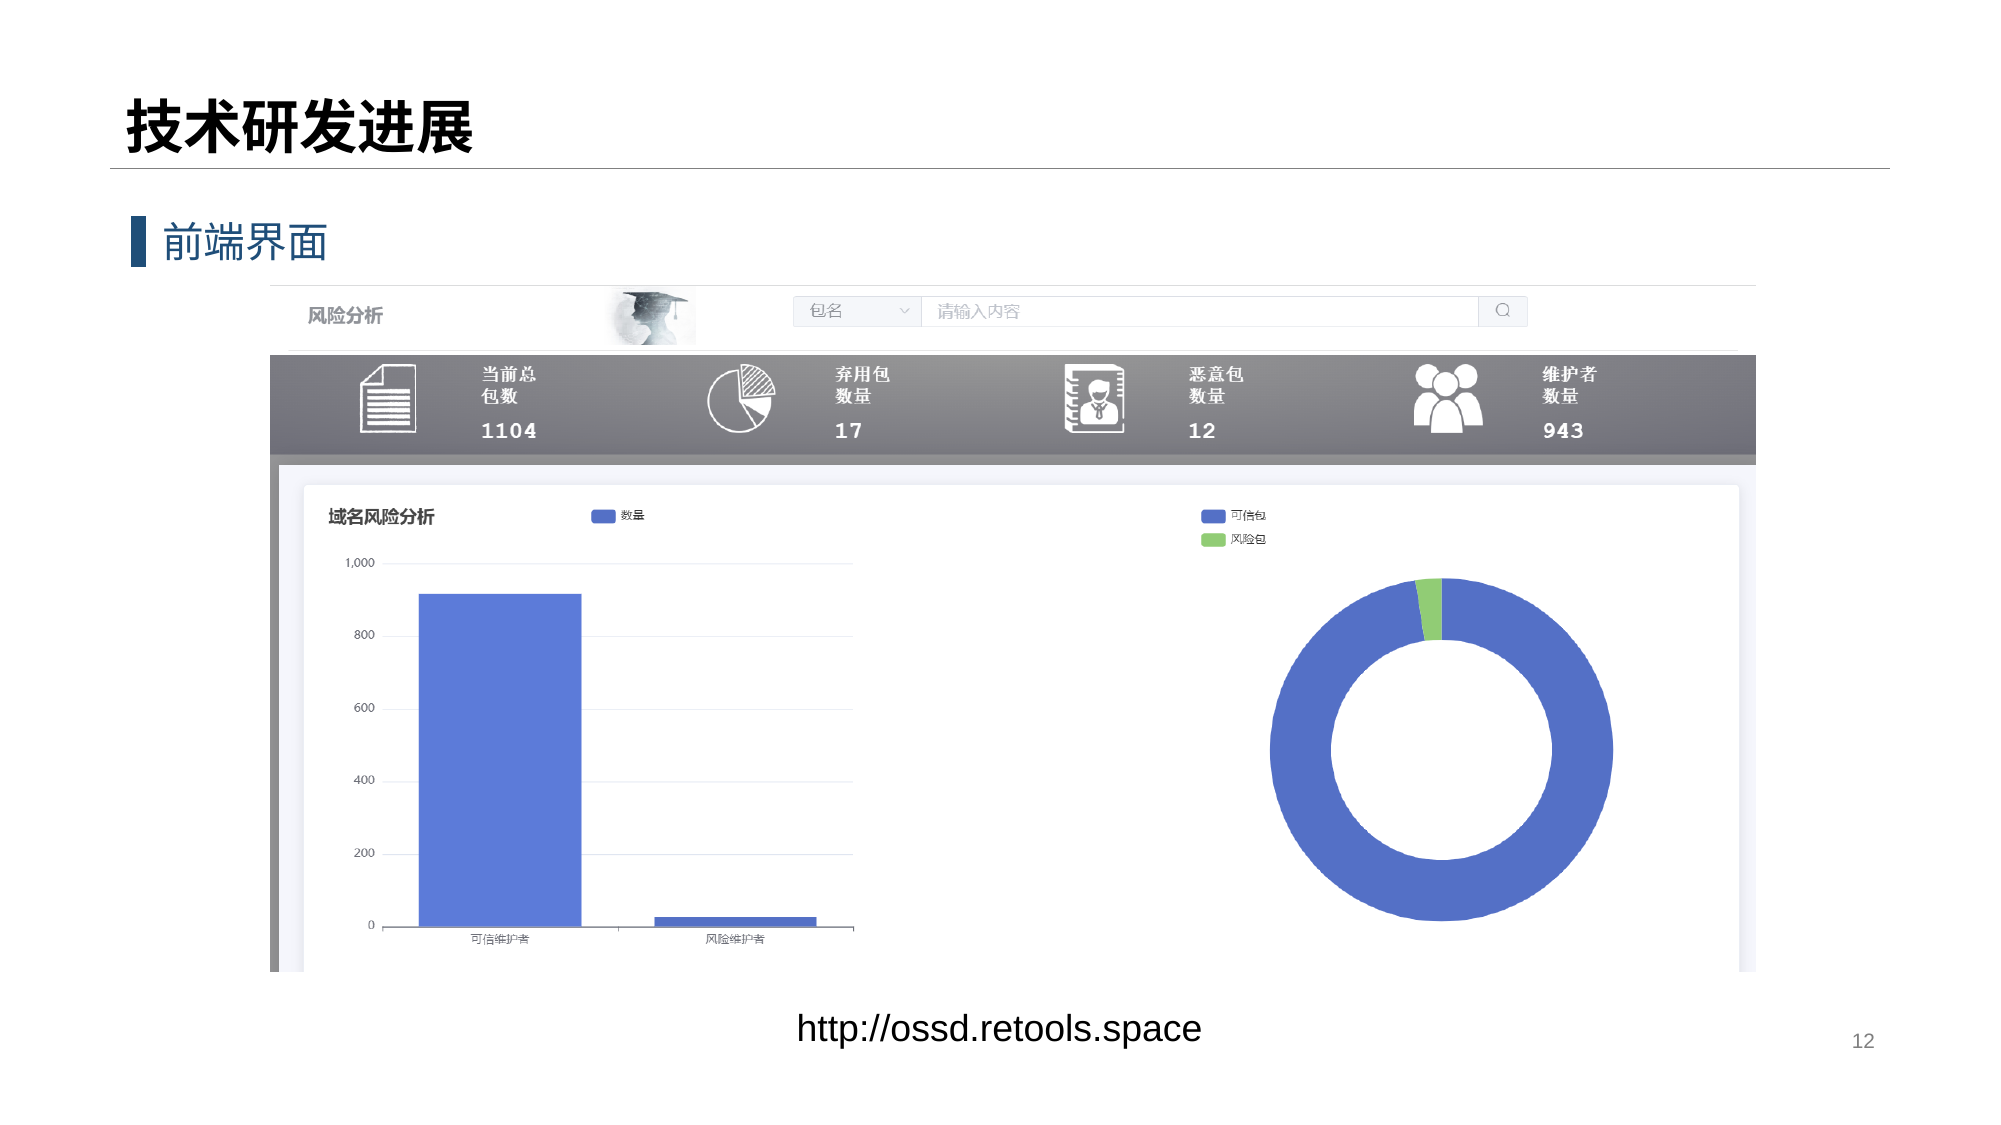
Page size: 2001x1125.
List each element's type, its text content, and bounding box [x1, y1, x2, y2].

picture [270, 283, 1756, 972]
title 技术研发进展 [109, 0, 1890, 169]
slide_number 12 [1412, 1023, 1890, 1058]
picture [131, 216, 146, 267]
text_box http://ossd.retools.space [781, 996, 1218, 1057]
text_box 前端界面 [162, 199, 498, 284]
